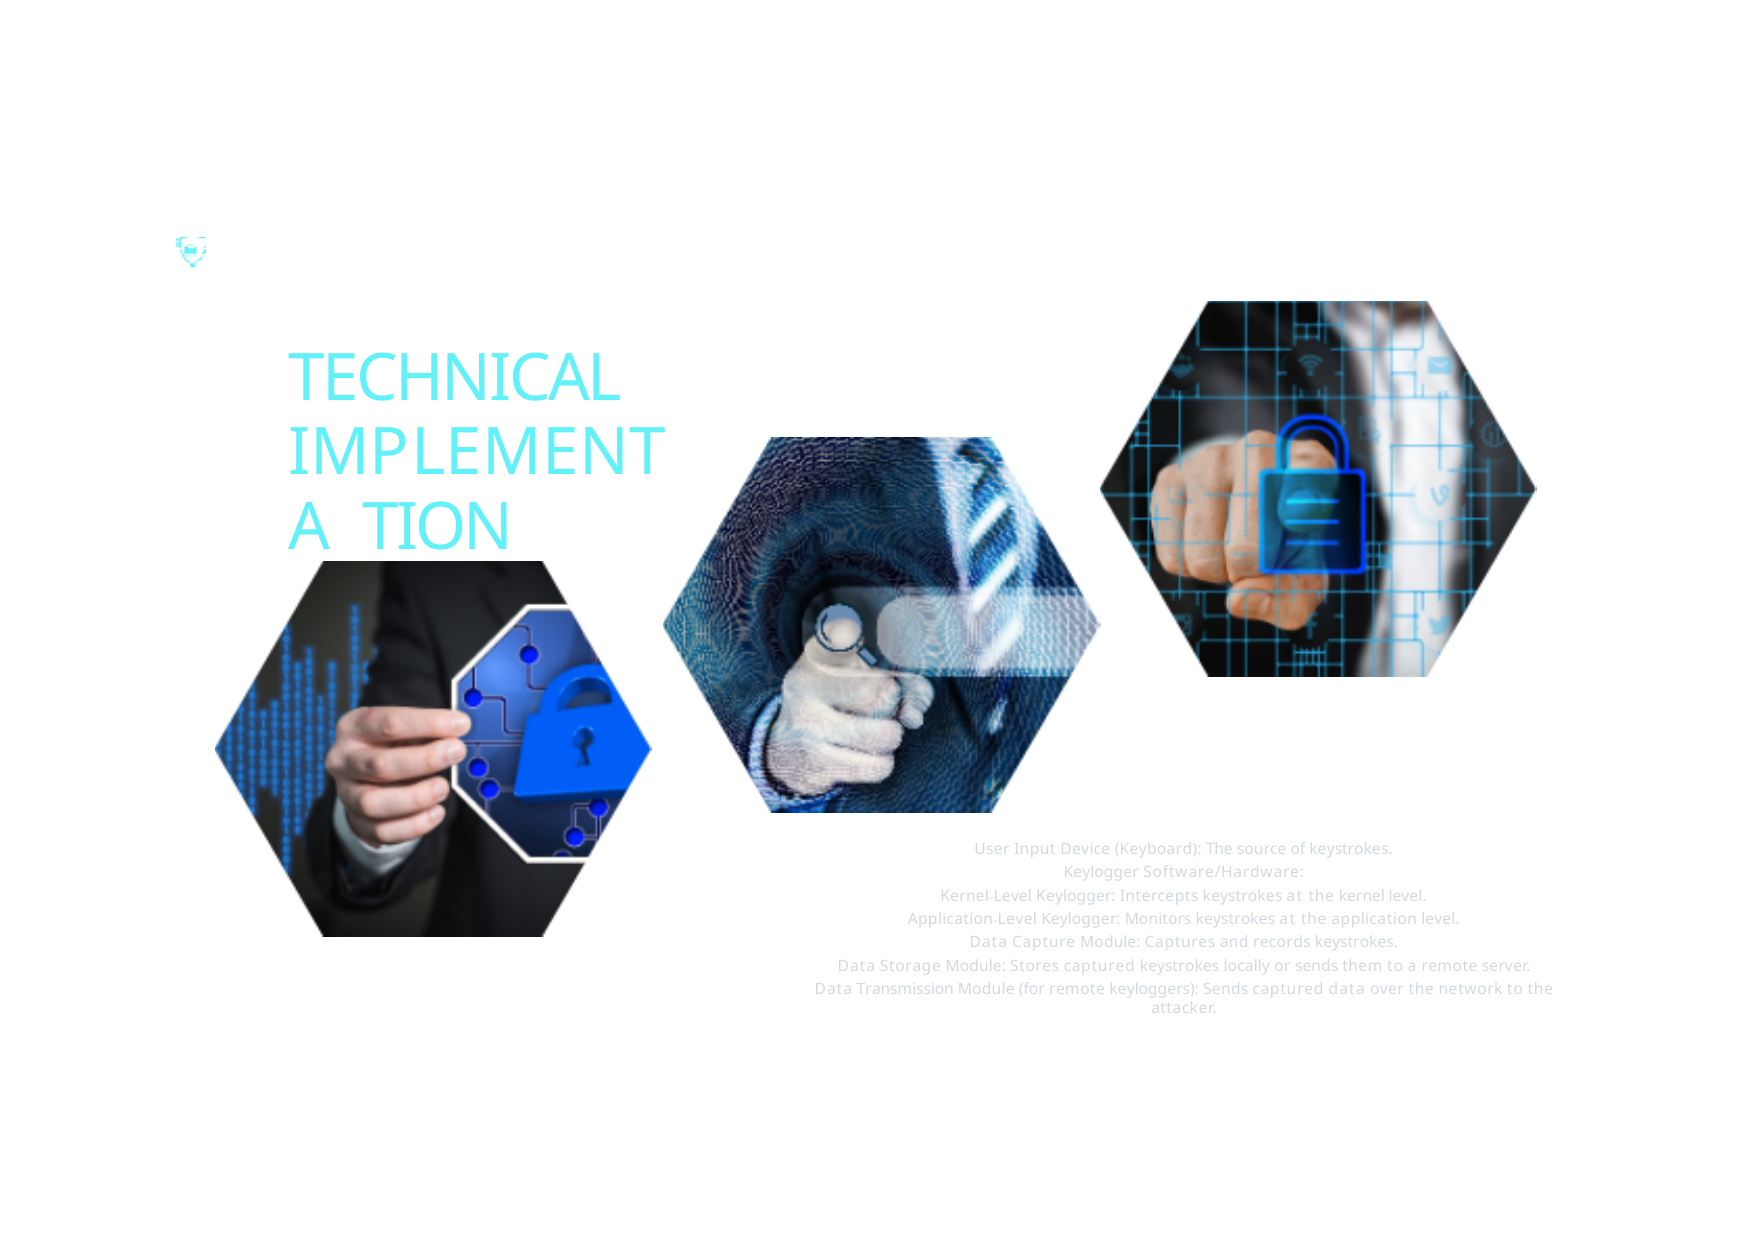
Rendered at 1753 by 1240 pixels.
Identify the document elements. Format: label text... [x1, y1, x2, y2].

picture [131, 200, 1621, 1038]
title TECHNICAL IMPLEMENTA TION [286, 330, 686, 563]
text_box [1100, 301, 1538, 695]
text_box User Input Device (Keyboard): The source of keystrokes. Keylogger Software/Hardware: Kernel-Level Keylogger: Intercepts keystrokes at the kernel level. Application-Level Keylogger: Monitors keystrokes at the application level. Data Capture Module: Captures and records keystrokes. Data Storage Module: Stores captured keystrokes locally or sends them to a remote server. Data Transmission Module (for remote keyloggers): Sends captured data over the network to the attacker. [783, 832, 1584, 1017]
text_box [663, 436, 1101, 825]
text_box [214, 560, 652, 955]
